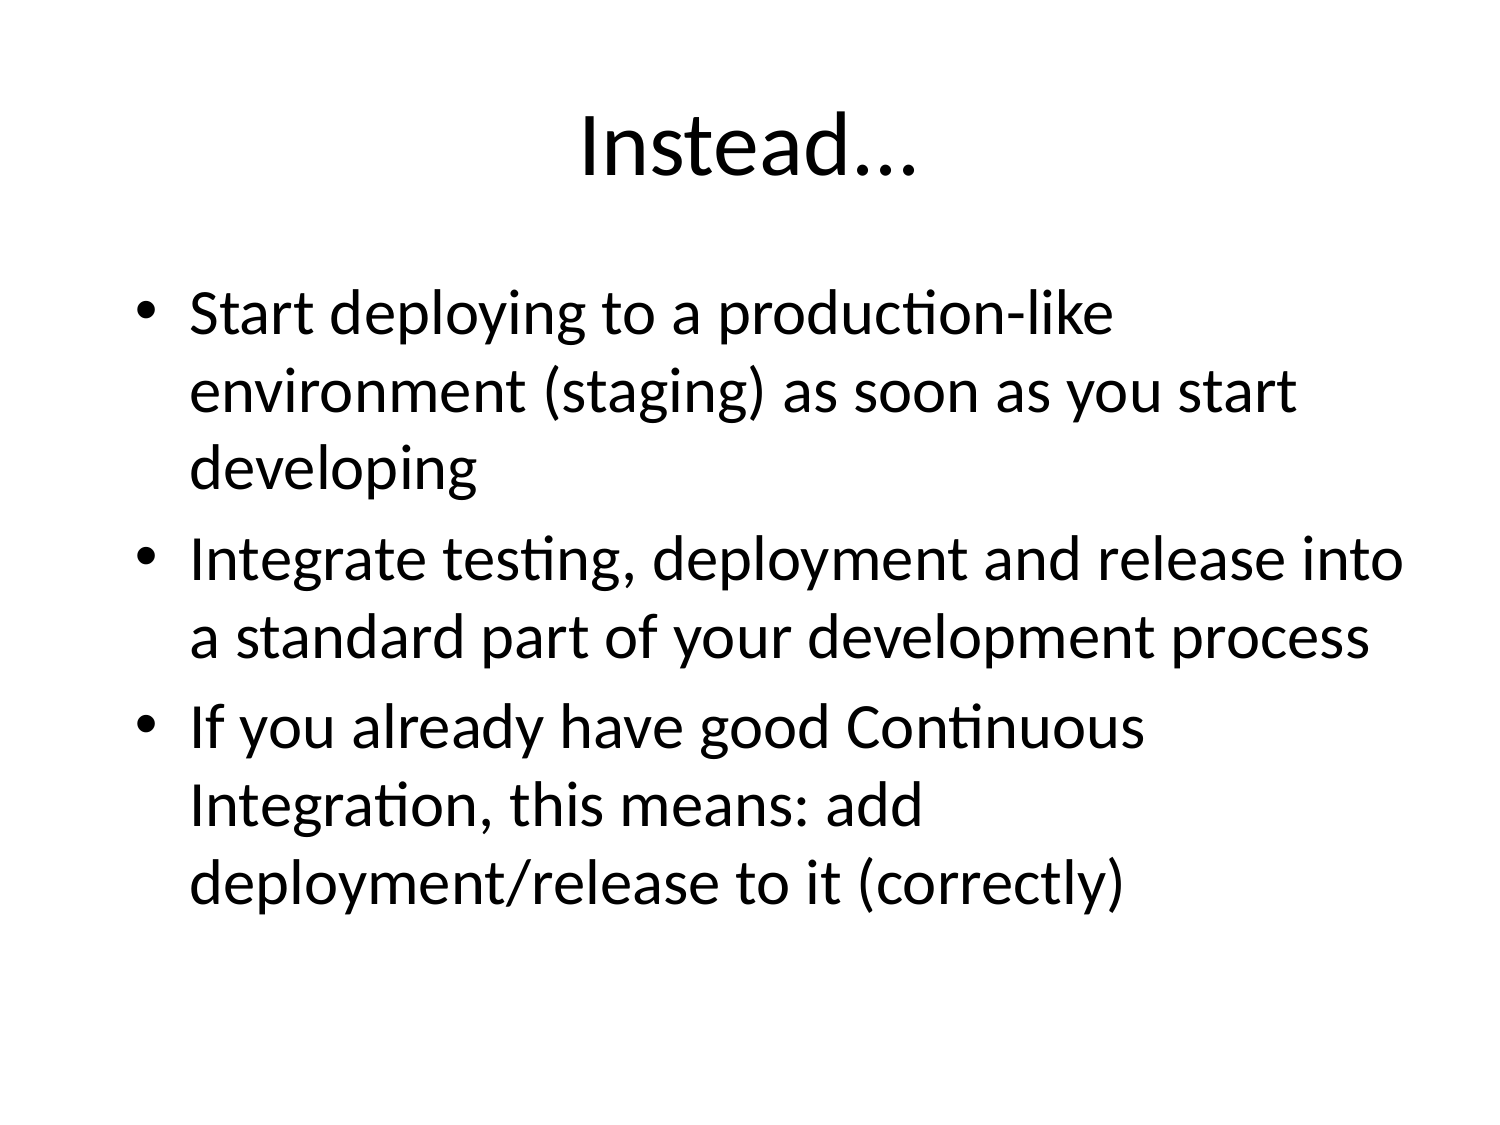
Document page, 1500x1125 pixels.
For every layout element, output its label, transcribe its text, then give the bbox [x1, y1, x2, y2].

title Instead... [75, 45, 1425, 233]
list Start deploying to a production-like environment (staging) as soon as you start developing Integrate testing, deployment and release into a standard part of your development process If you already have good Continuous Integration, this means: add deployment/release to it (correctly) [75, 262, 1425, 1005]
